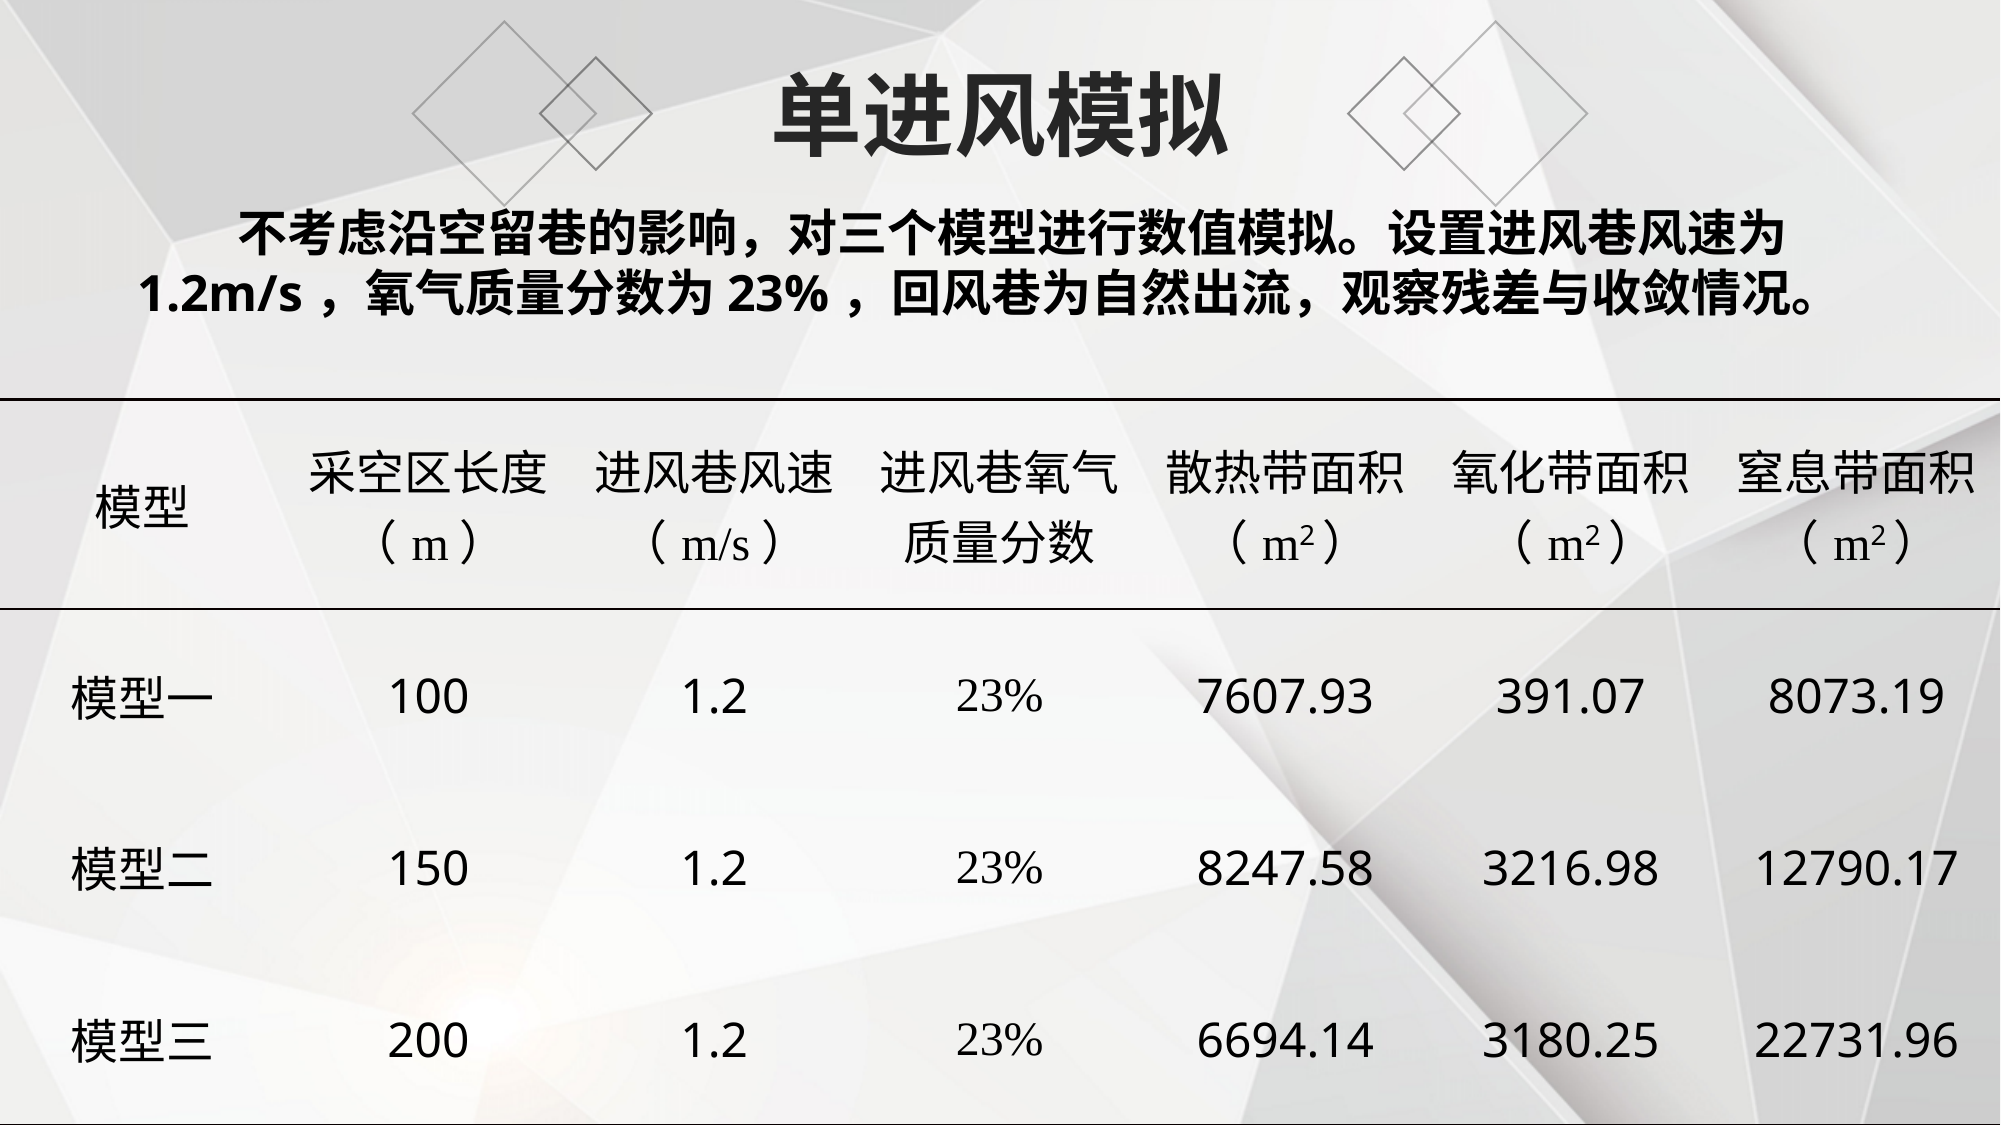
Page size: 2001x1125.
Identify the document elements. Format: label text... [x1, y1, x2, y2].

table_header 进风巷氧气质量分数 [857, 401, 1143, 608]
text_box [1348, 21, 1588, 206]
table_cell 12790.17 [1714, 781, 2000, 953]
table_cell 22731.96 [1714, 953, 2000, 1124]
table_cell 模型一 [0, 610, 286, 781]
text_box 单进风模拟 [652, 50, 1348, 176]
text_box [412, 21, 652, 206]
table_cell 150 [286, 781, 572, 953]
table_cell 8073.19 [1714, 610, 2000, 781]
table_cell 100 [286, 610, 572, 781]
table_cell 7607.93 [1143, 610, 1428, 781]
table_header 进风巷风速（m/s） [572, 401, 857, 608]
table_cell 391.07 [1428, 610, 1714, 781]
text_box 不考虑沿空留巷的影响，对三个模型进行数值模拟。设置进风巷风速为1.2m/s，氧气质量分数为23%，回风巷为自然出流，观察残差与收敛情况。 [122, 193, 1821, 329]
table_cell 1.2 [572, 781, 857, 953]
table_cell 8247.58 [1143, 781, 1428, 953]
table_cell 1.2 [572, 953, 857, 1124]
table_cell 23% [857, 953, 1143, 1124]
table_cell 3180.25 [1428, 953, 1714, 1124]
table_cell 1.2 [572, 610, 857, 781]
table_cell 200 [286, 953, 572, 1124]
table_cell 23% [857, 781, 1143, 953]
table_header 模型 [0, 401, 286, 608]
table_cell 23% [857, 610, 1143, 781]
table_header 窒息带面积（m2） [1714, 401, 2000, 608]
table_header 采空区长度（m） [286, 401, 572, 608]
table_cell 3216.98 [1428, 781, 1714, 953]
table_cell 模型二 [0, 781, 286, 953]
table_header 散热带面积（m2） [1143, 401, 1428, 608]
table_cell 6694.14 [1143, 953, 1428, 1124]
table_cell 模型三 [0, 953, 286, 1124]
picture [0, 0, 2001, 1125]
table_header 氧化带面积（m2） [1428, 401, 1714, 608]
